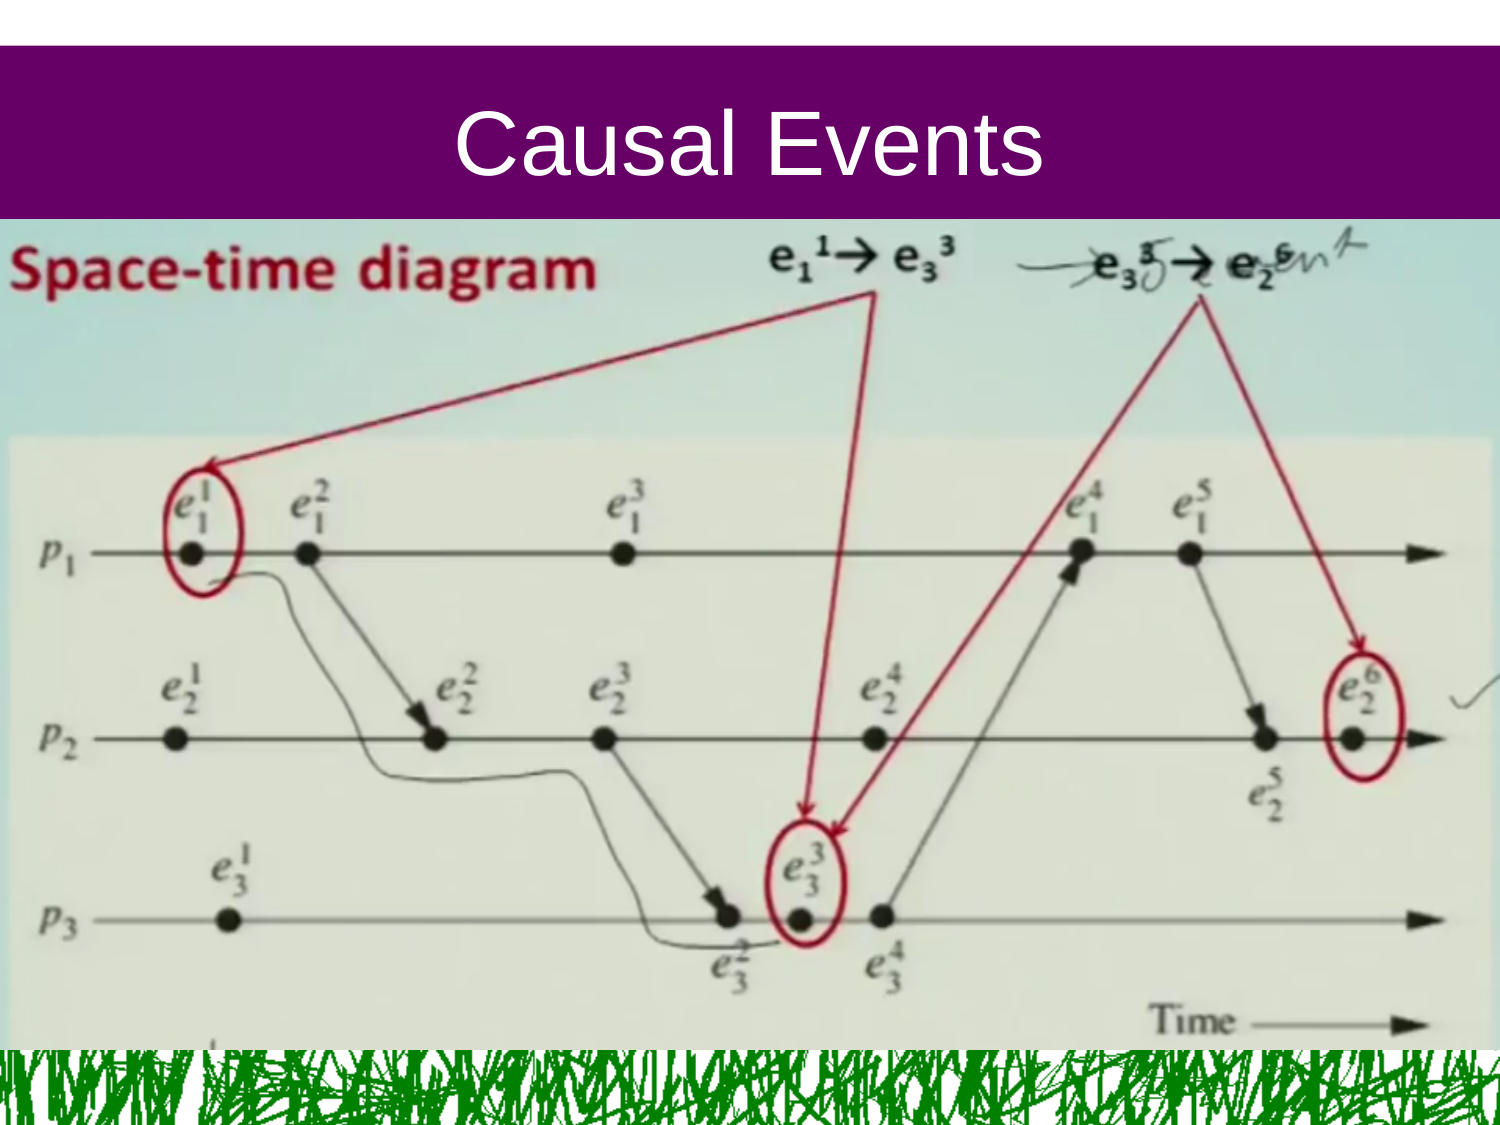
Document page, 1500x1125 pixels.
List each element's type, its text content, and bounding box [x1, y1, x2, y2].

picture [0, 219, 1500, 1125]
title Causal Events [75, 45, 1425, 219]
